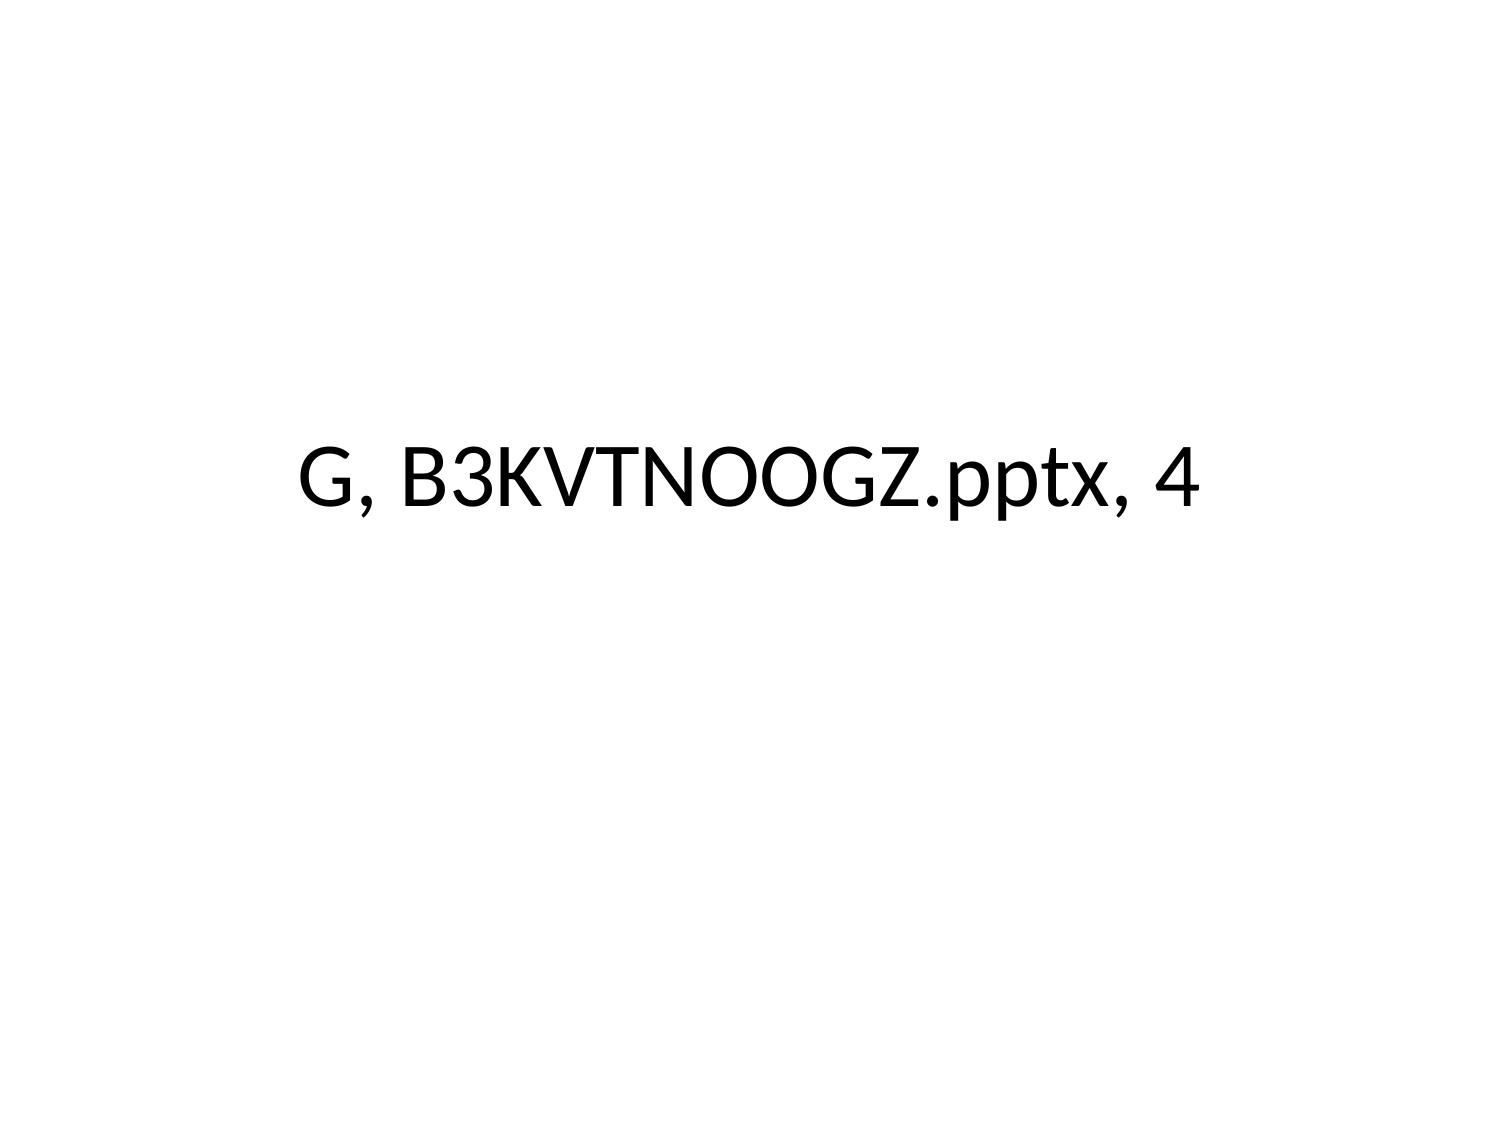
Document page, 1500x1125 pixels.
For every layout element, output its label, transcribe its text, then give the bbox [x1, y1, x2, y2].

title G, B3KVTNOOGZ.pptx, 4 [112, 349, 1388, 591]
